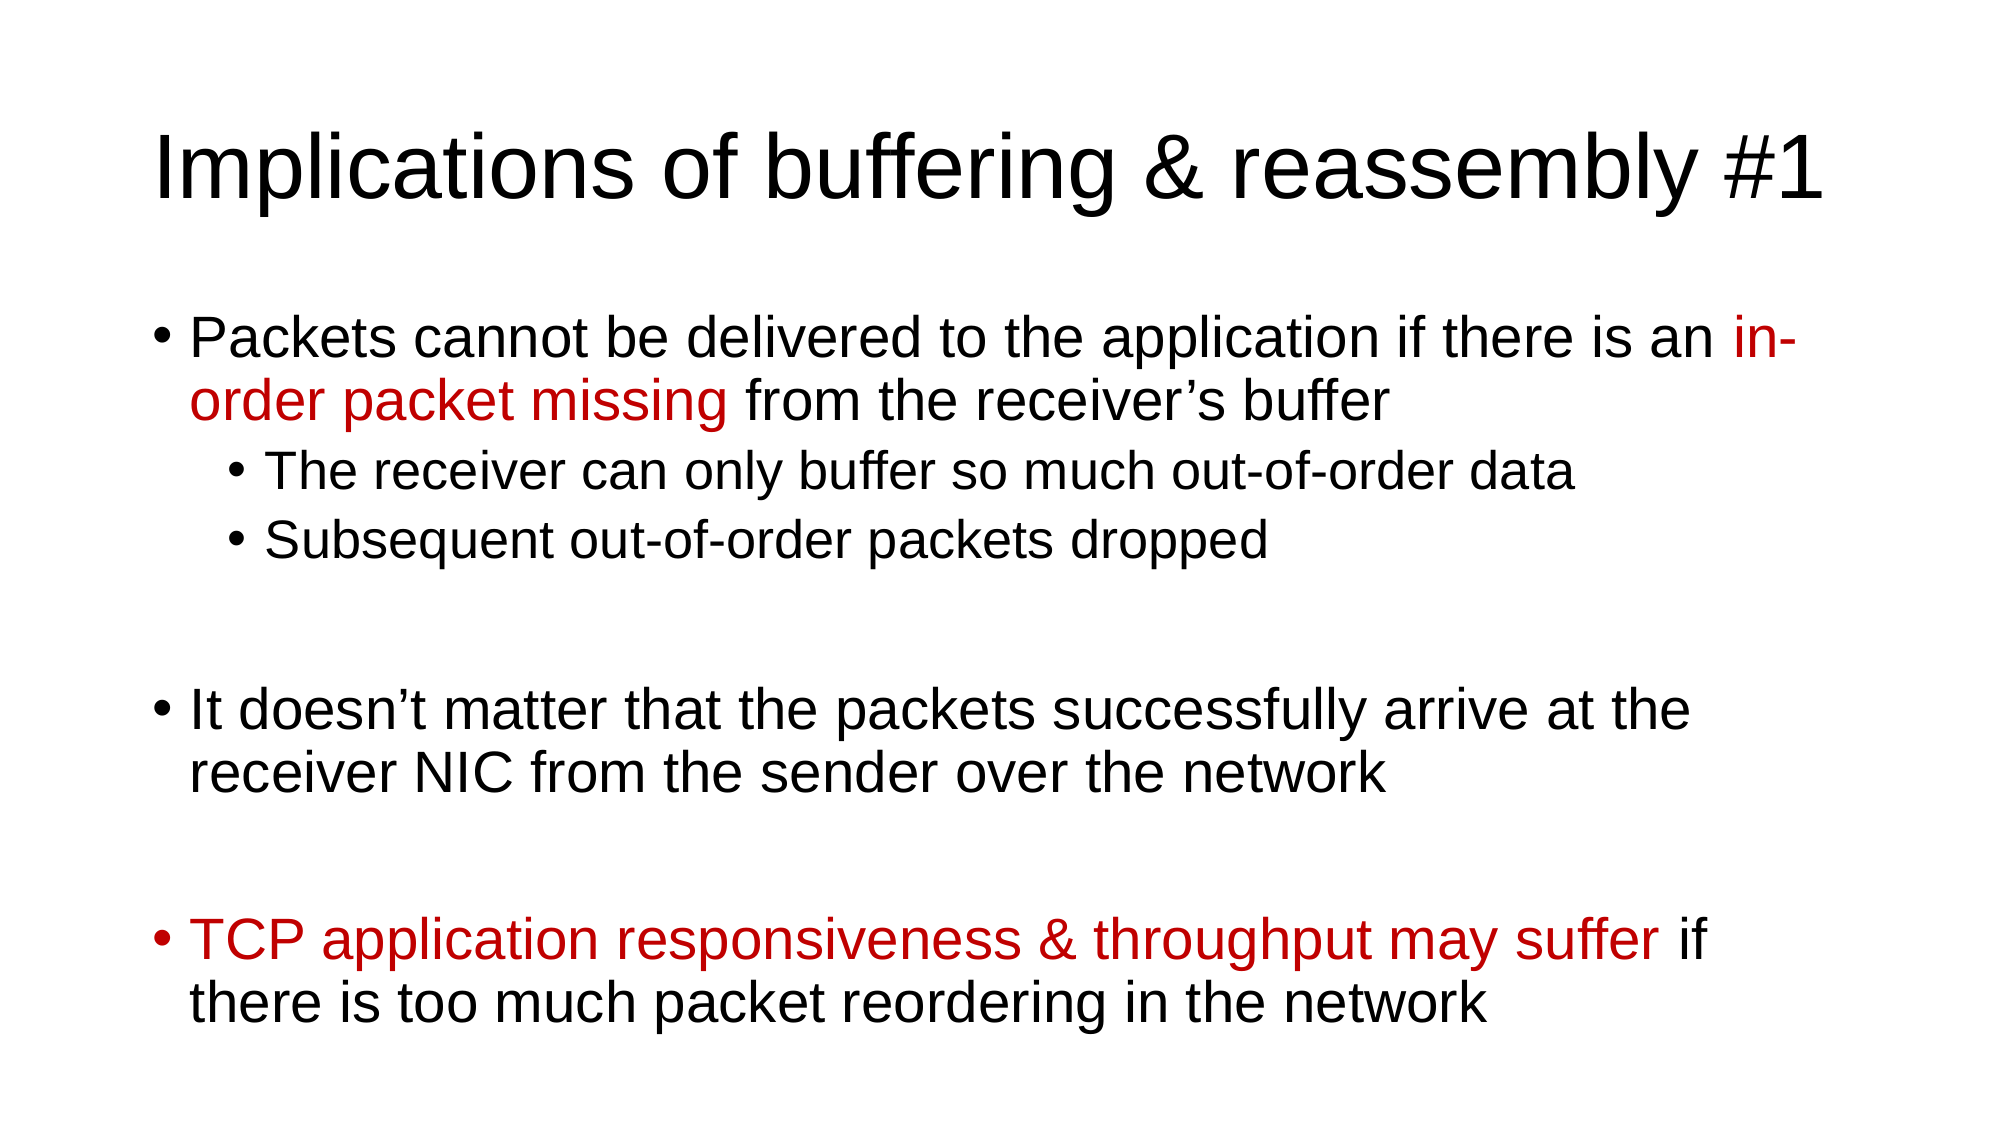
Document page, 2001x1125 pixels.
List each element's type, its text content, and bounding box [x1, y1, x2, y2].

list Packets cannot be delivered to the application if there is an in-order packet missing from the receiver’s buffer The receiver can only buffer so much out-of-order data Subsequent out-of-order packets dropped It doesn’t matter that the packets successfully arrive at the receiver NIC from the sender over the network TCP application responsiveness & throughput may suffer if there is too much packet reordering in the network [137, 299, 1863, 1094]
title Implications of buffering & reassembly #1 [137, 59, 1863, 278]
